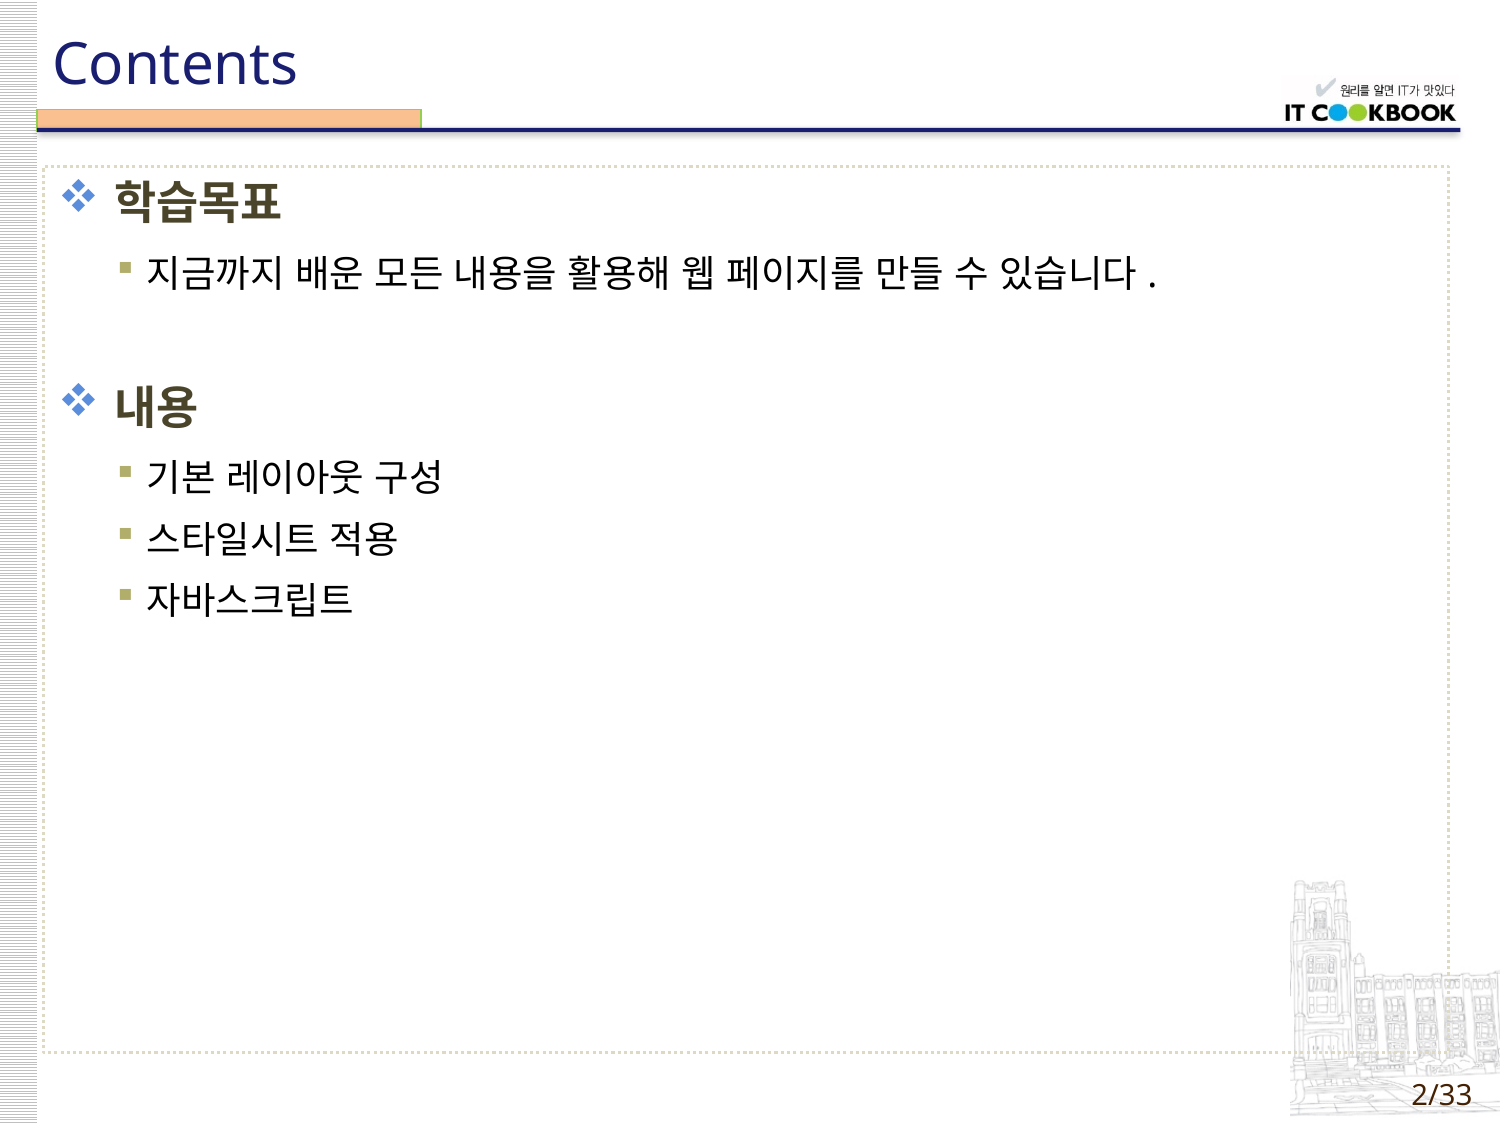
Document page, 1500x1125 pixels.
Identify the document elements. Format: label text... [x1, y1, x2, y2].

list 학습목표 지금까지 배운 모든 내용을 활용해 웹 페이지를 만들 수 있습니다. 내용 기본 레이아웃 구성 스타일시트 적용 자바스크립트 [42, 165, 1450, 1054]
picture [1281, 75, 1459, 123]
picture [1290, 874, 1500, 1125]
